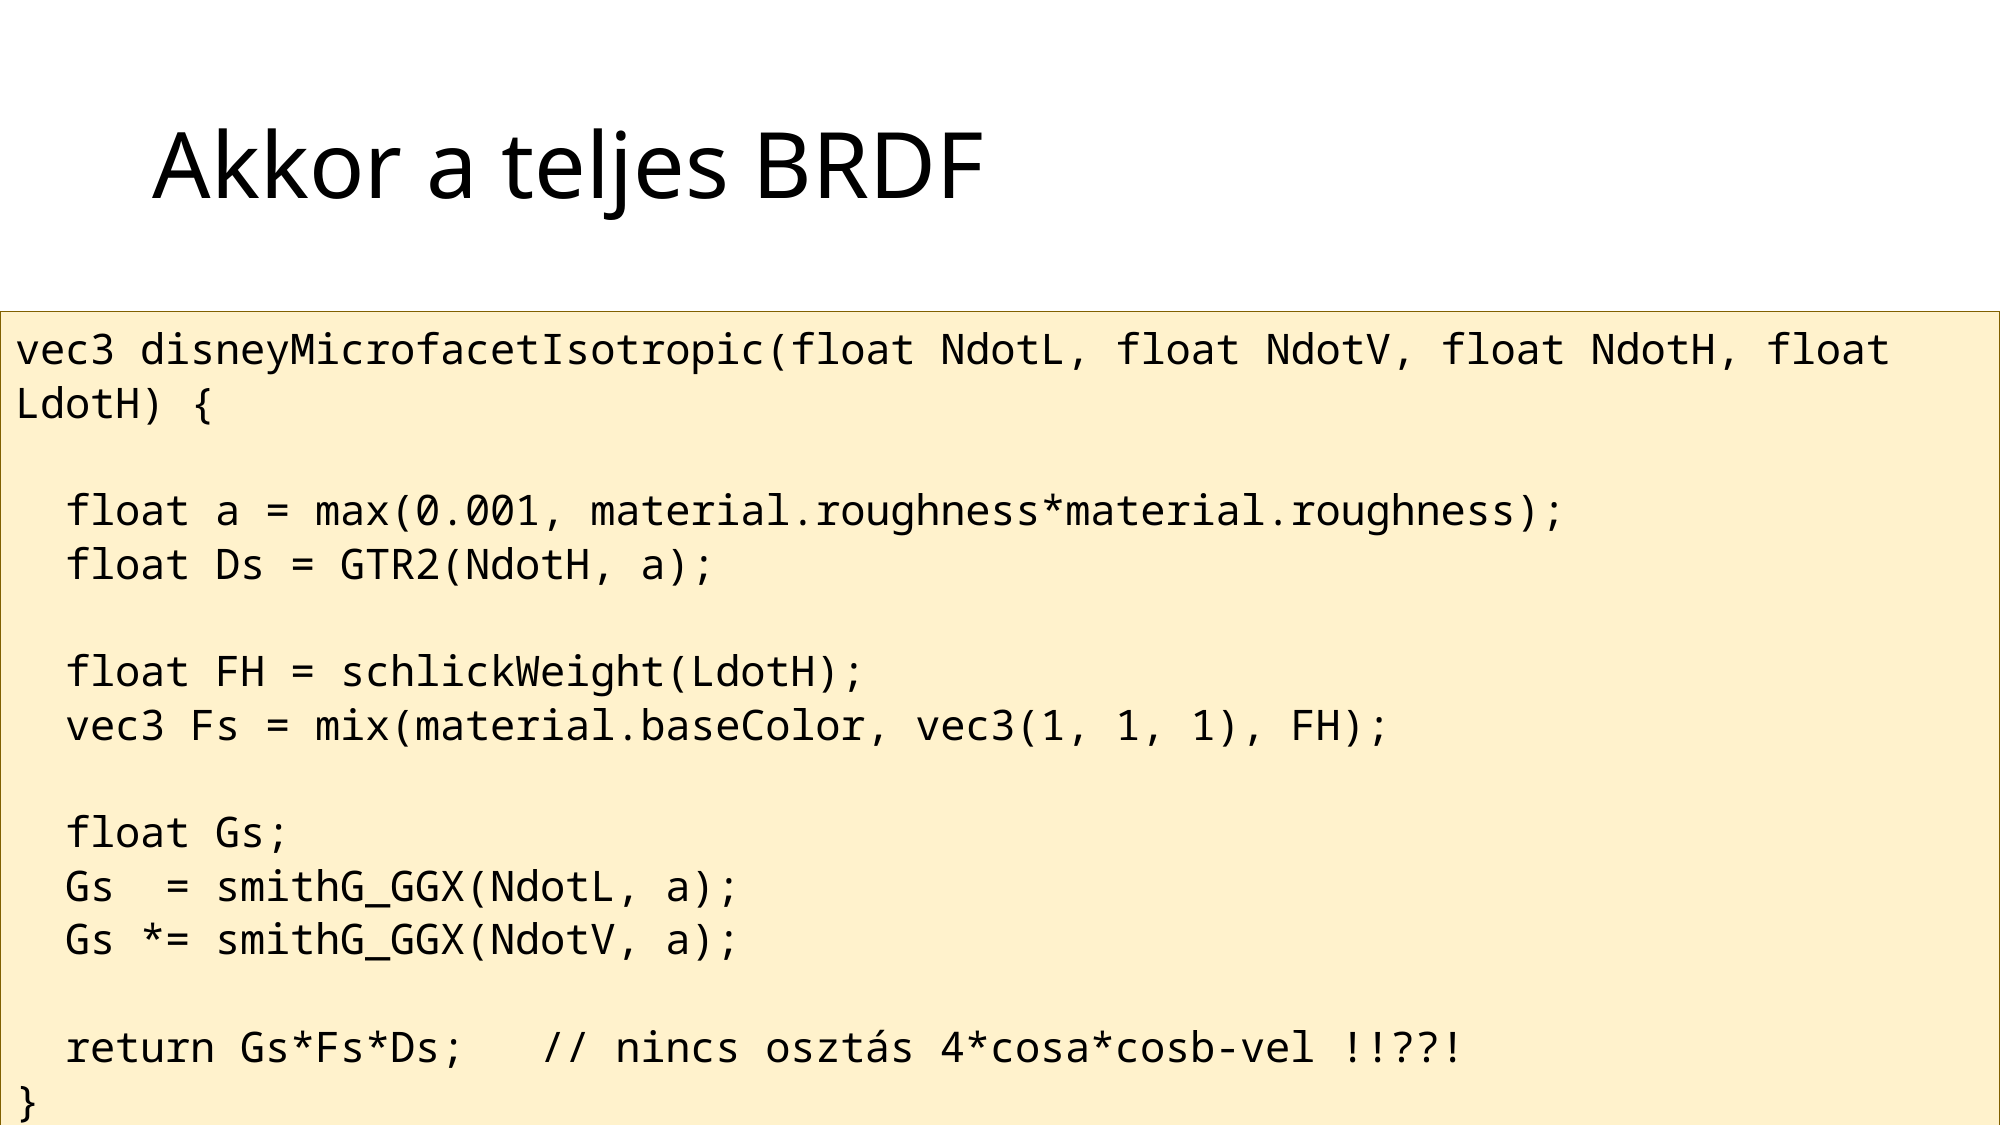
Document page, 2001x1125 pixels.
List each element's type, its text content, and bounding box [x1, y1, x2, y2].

title Akkor a teljes BRDF [137, 59, 1863, 278]
text_box vec3 disneyMicrofacetIsotropic(float NdotL, float NdotV, float NdotH, float LdotH) { float a = max(0.001, material.roughness*material.roughness); float Ds = GTR2(NdotH, a); float FH = schlickWeight(LdotH); vec3 Fs = mix(material.baseColor, vec3(1, 1, 1), FH); float Gs; Gs = smithG_GGX(NdotL, a); Gs *= smithG_GGX(NdotV, a); return Gs*Fs*Ds; // nincs osztás 4*cosa*cosb-vel !!??! } [0, 311, 2000, 1125]
